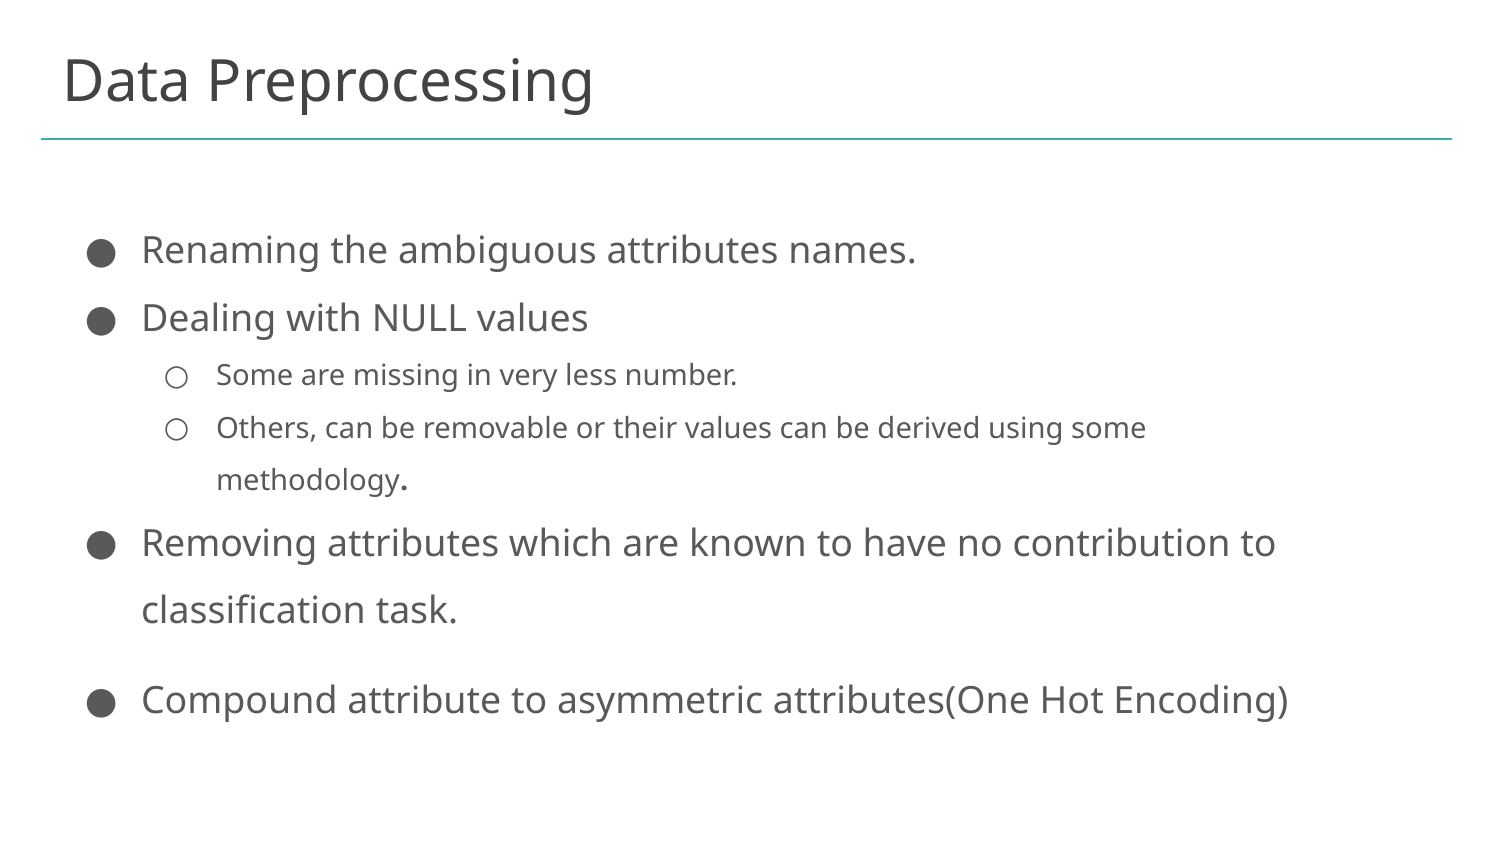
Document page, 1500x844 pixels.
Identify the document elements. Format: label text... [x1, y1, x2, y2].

list Renaming the ambiguous attributes names. Dealing with NULL values Some are missing in very less number. Others, can be removable or their values can be derived using some methodology. Removing attributes which are known to have no contribution to classification task. Compound attribute to asymmetric attributes(One Hot Encoding) [51, 189, 1305, 750]
title Data Preprocessing [47, 27, 1446, 122]
